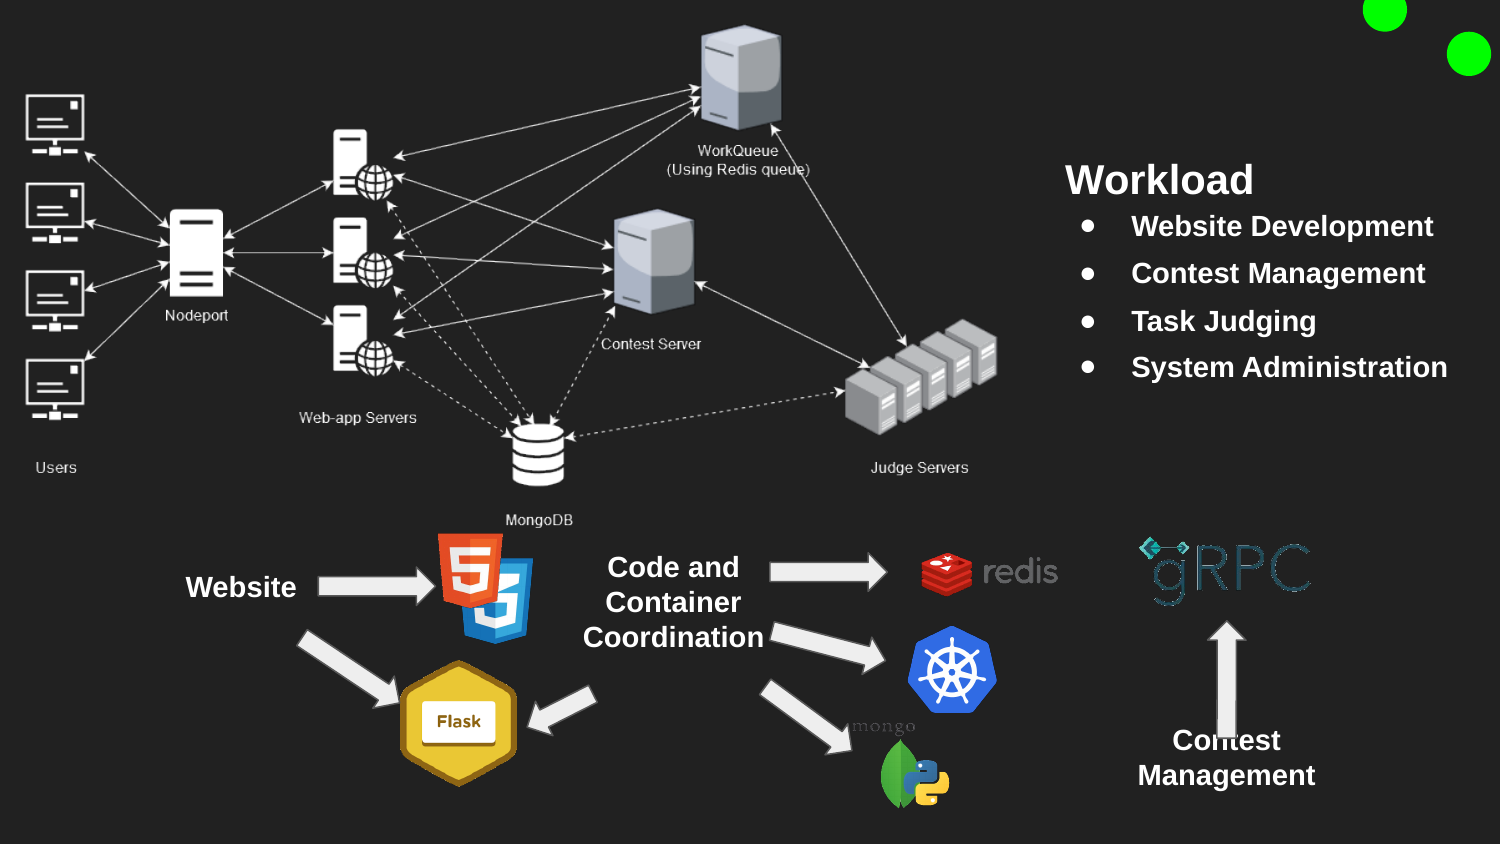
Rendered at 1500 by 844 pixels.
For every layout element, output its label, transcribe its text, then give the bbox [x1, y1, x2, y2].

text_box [429, 547, 535, 648]
text_box [318, 566, 423, 606]
picture [24, 24, 1079, 615]
text_box Website Development [1050, 201, 1500, 248]
text_box System Administration [1050, 342, 1500, 389]
text_box [794, 552, 888, 592]
text_box [296, 629, 389, 709]
text_box Code and Container Coordination [553, 547, 794, 659]
text_box [531, 685, 598, 736]
text_box [1446, 31, 1492, 77]
picture [1122, 506, 1331, 654]
text_box Workload [1050, 130, 1500, 201]
picture [394, 651, 525, 793]
text_box [759, 679, 833, 755]
text_box Contest Management [1050, 248, 1500, 296]
text_box Task Judging [1050, 296, 1500, 342]
text_box Contest Management [1106, 715, 1347, 798]
text_box [769, 621, 886, 675]
text_box [1216, 661, 1237, 739]
picture [839, 623, 1003, 820]
text_box [1362, 0, 1408, 32]
text_box Website [104, 562, 389, 610]
